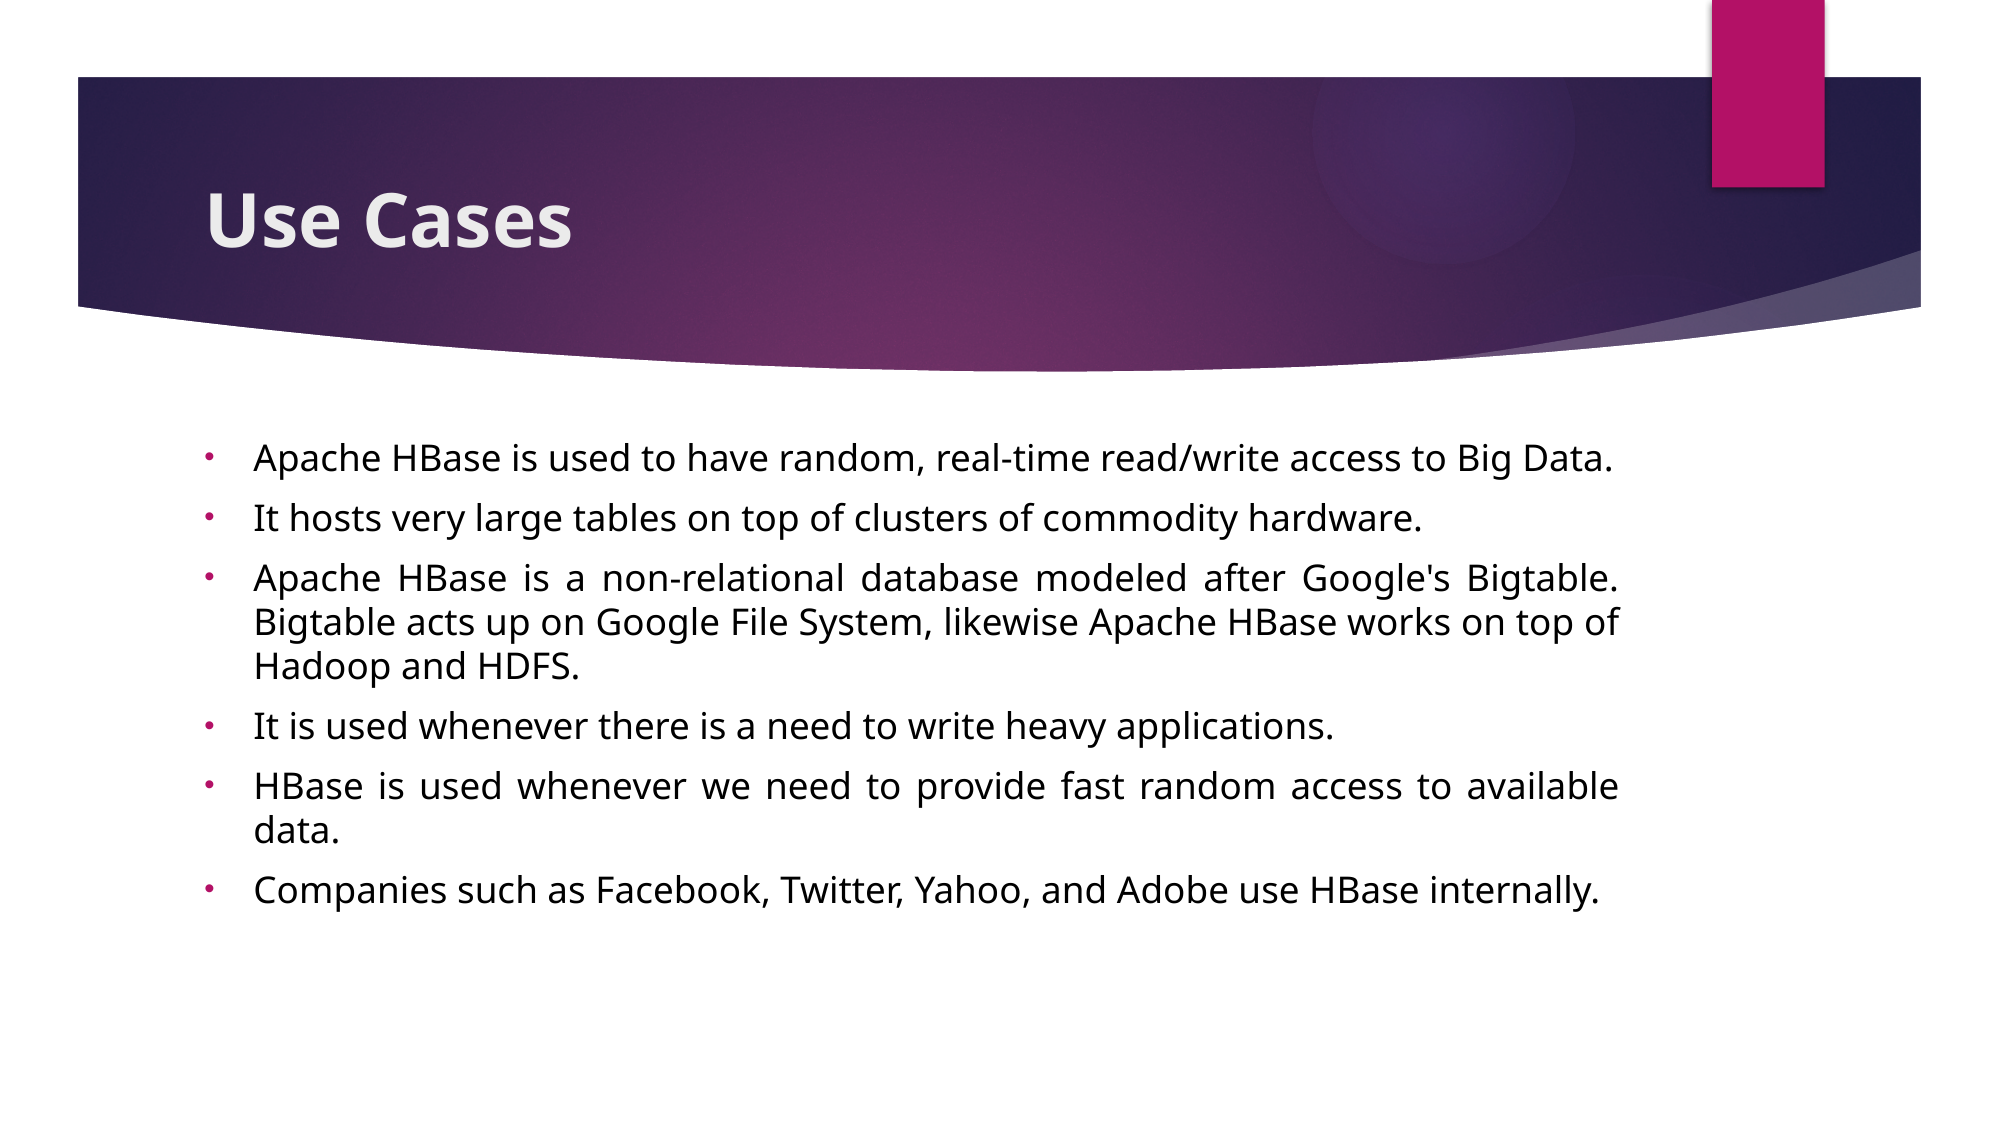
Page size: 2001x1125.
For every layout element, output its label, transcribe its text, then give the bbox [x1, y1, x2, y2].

list Apache HBase is used to have random, real-time read/write access to Big Data. It hosts very large tables on top of clusters of commodity hardware. Apache HBase is a non-relational database modeled after Google's Bigtable. Bigtable acts up on Google File System, likewise Apache HBase works on top of Hadoop and HDFS. It is used whenever there is a need to write heavy applications. HBase is used whenever we need to provide fast random access to available data. Companies such as Facebook, Twitter, Yahoo, and Adobe use HBase internally. [189, 427, 1638, 988]
title Use Cases [189, 159, 1627, 276]
